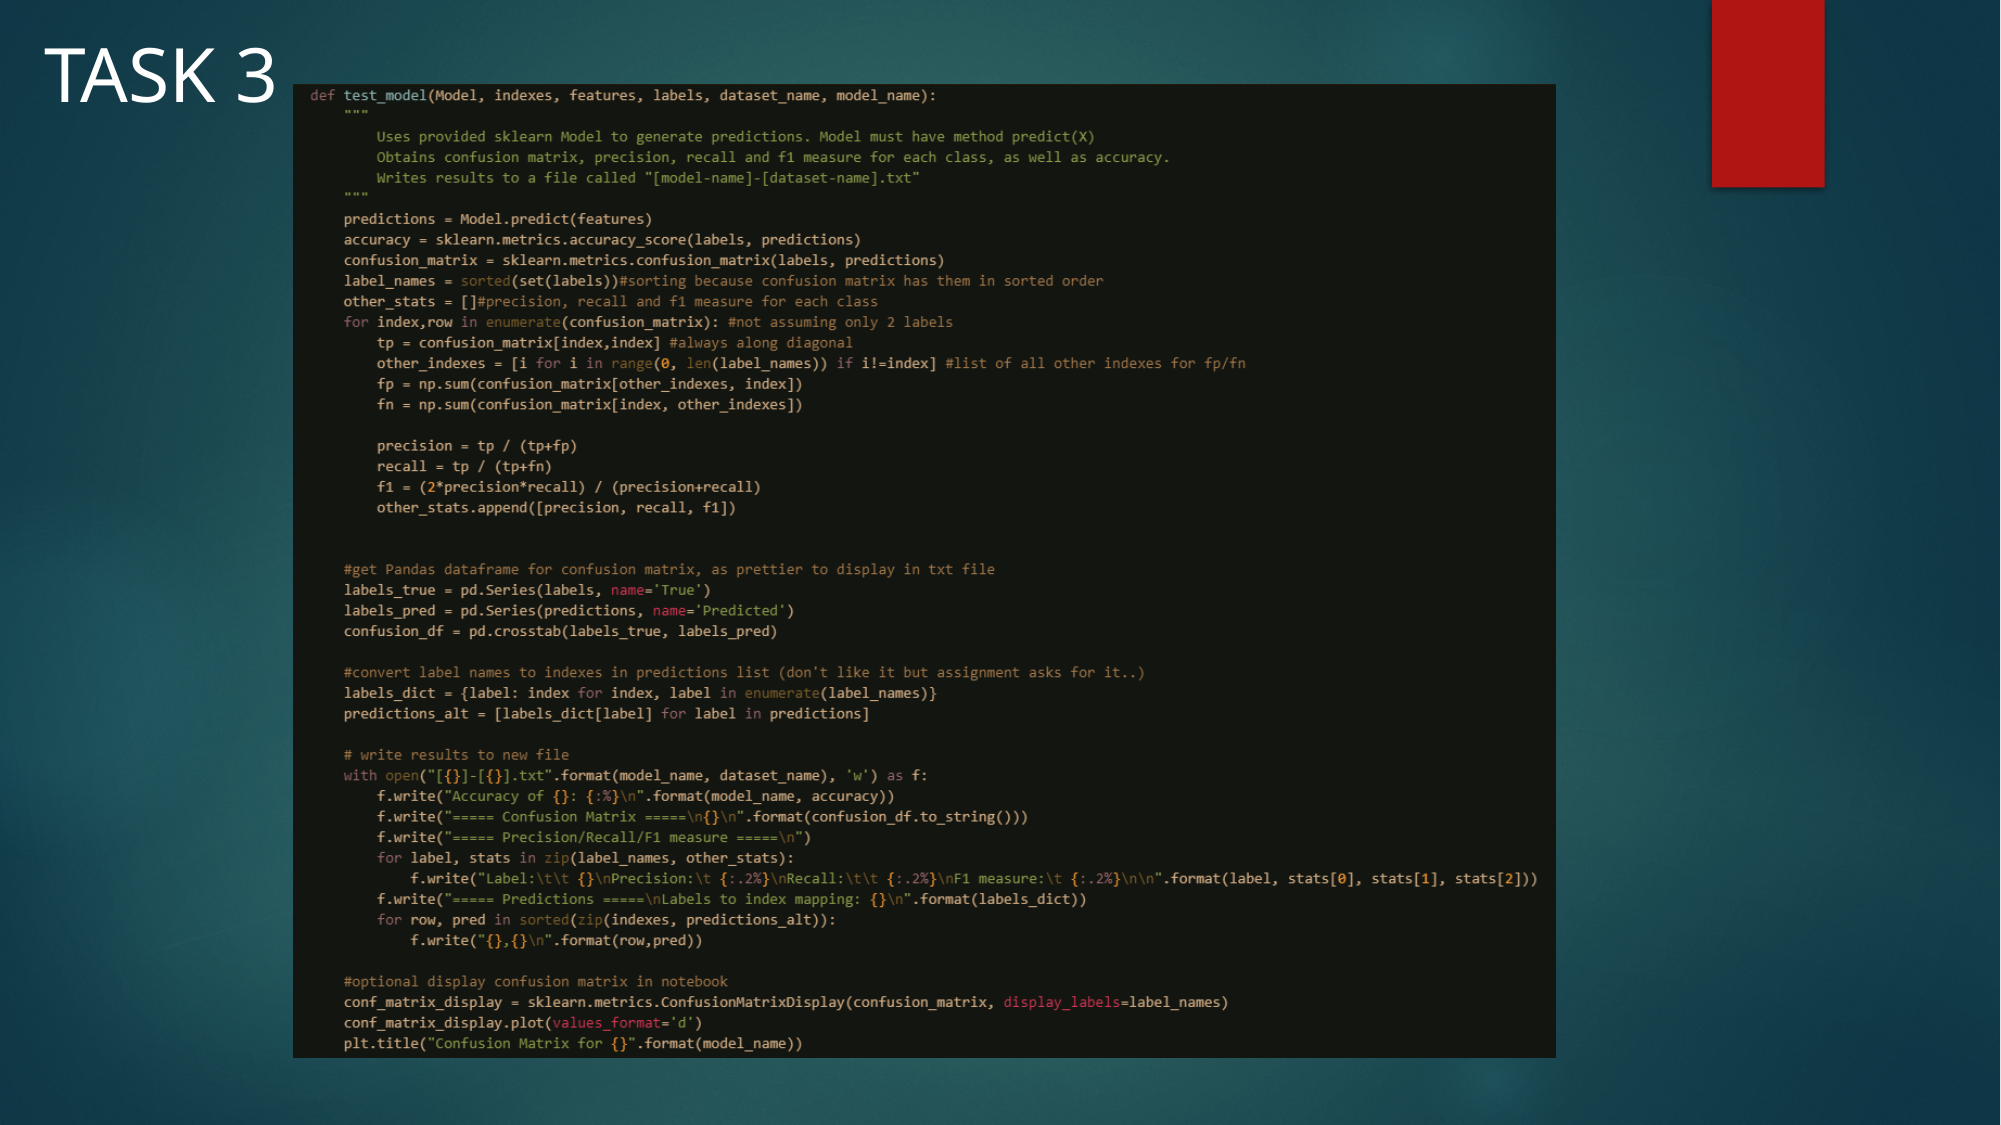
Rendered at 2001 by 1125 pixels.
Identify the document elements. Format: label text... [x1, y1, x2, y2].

text_box TASK 3 [29, 20, 294, 125]
picture [0, 0, 1576, 1125]
